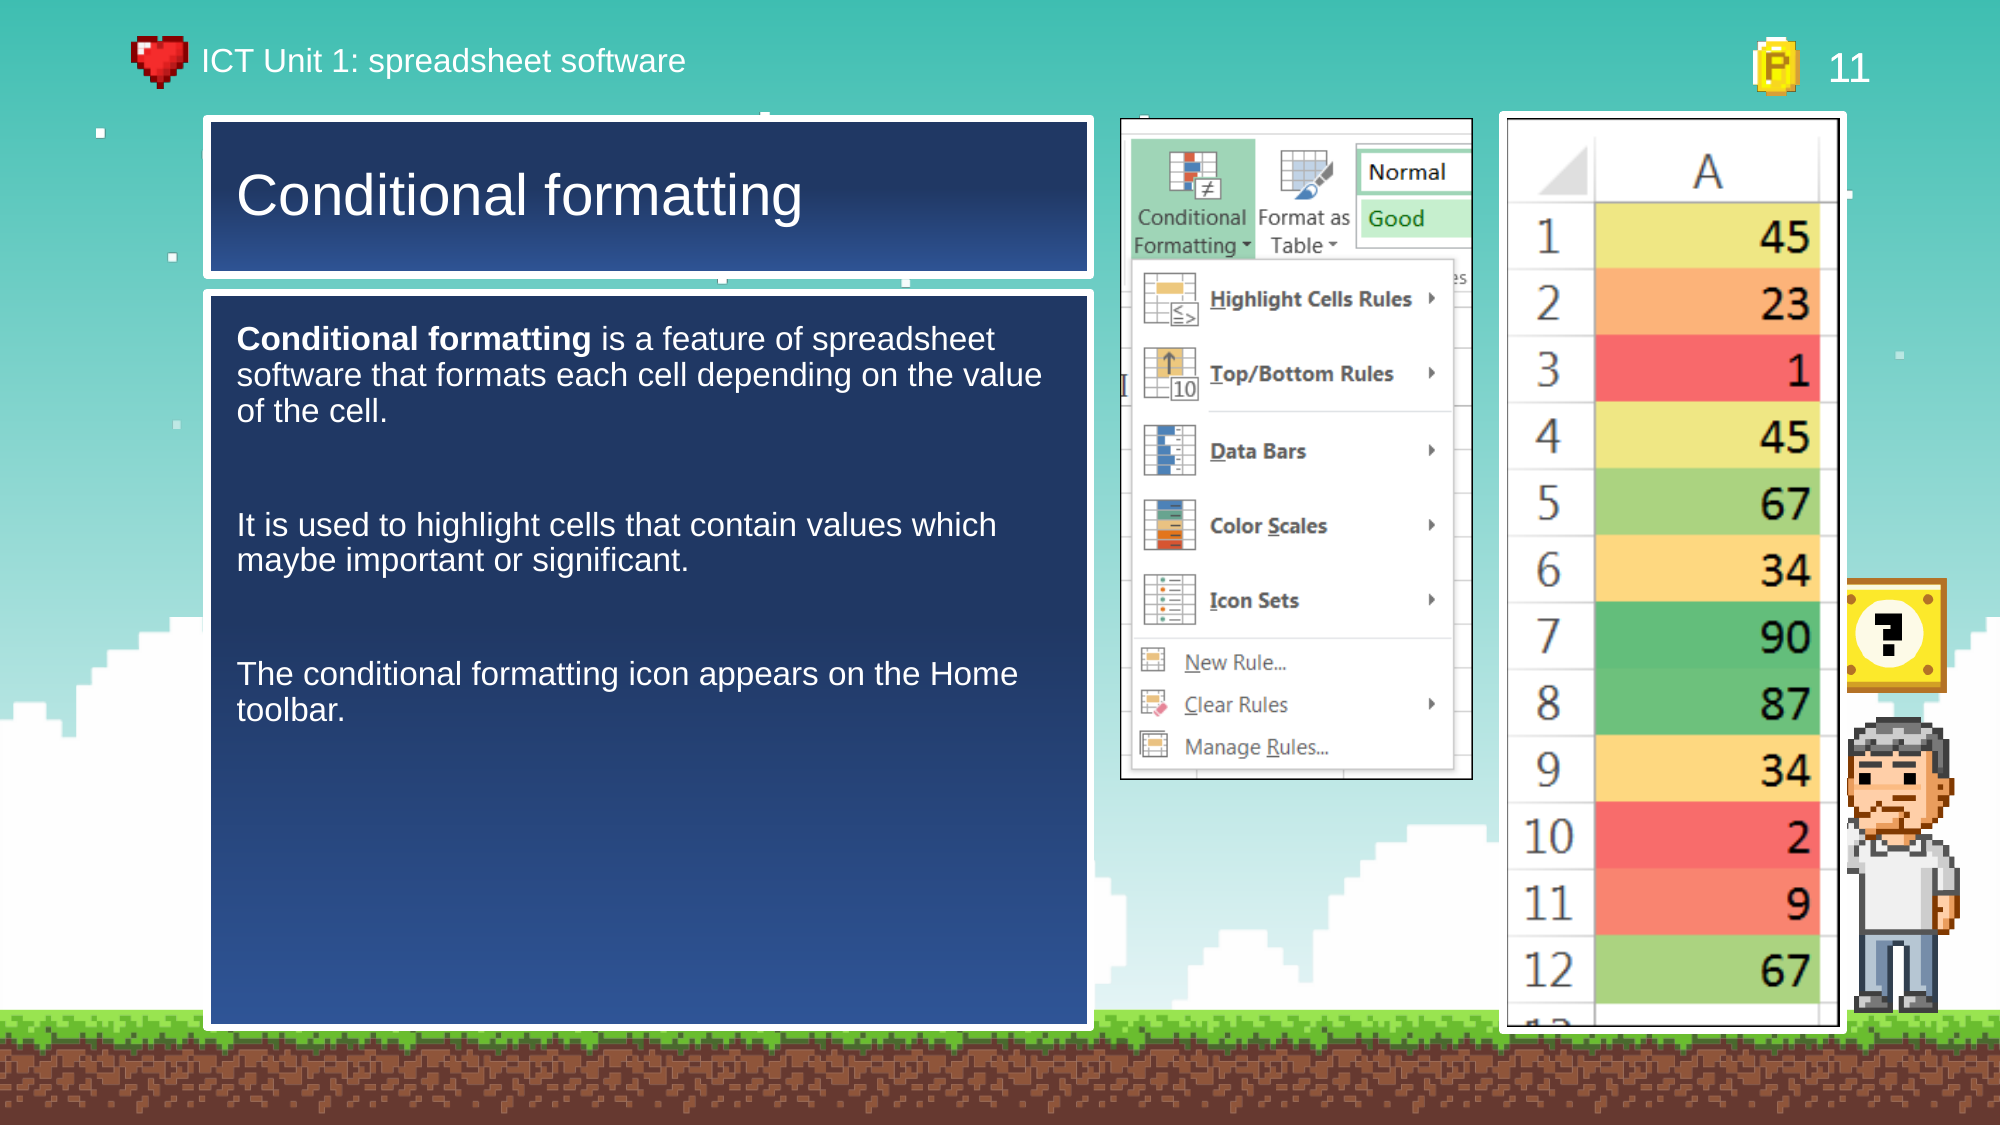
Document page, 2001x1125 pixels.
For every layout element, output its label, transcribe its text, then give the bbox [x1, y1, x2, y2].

picture [131, 36, 190, 89]
picture [1753, 37, 1800, 96]
picture [1506, 118, 1840, 1028]
list Conditional formatting [203, 115, 1094, 279]
picture [0, 112, 2000, 1125]
picture [1847, 112, 1904, 429]
list Conditional formatting is a feature of spreadsheet software that formats each cell depending on the value of the cell. It is used to highlight cells that contain values which maybe important or significant. The conditional formatting icon appears on the Home toolbar. [203, 289, 1094, 1031]
